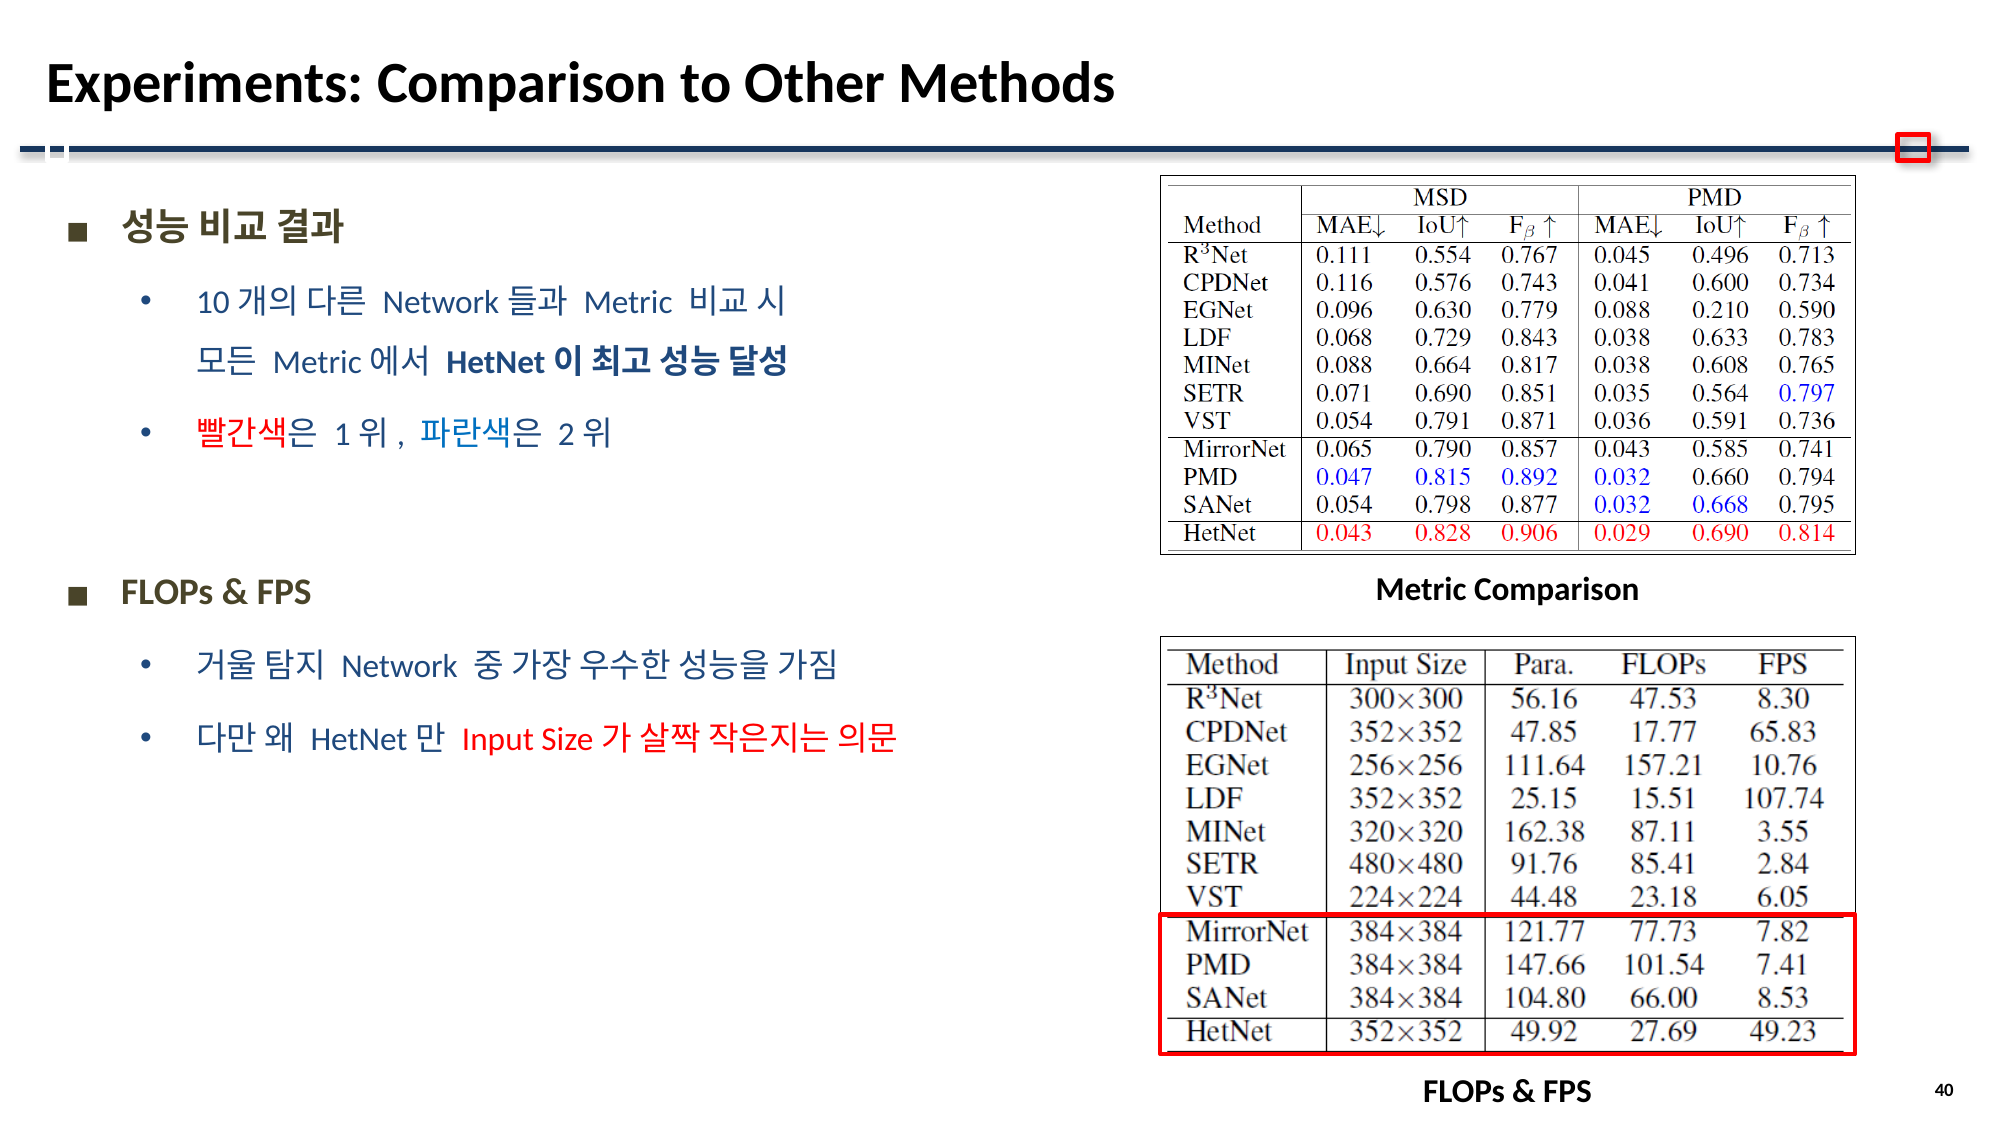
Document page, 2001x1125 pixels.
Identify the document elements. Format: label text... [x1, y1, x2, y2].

picture [1159, 175, 1856, 556]
list 성능 비교 결과 10개의 다른 Network들과 Metric 비교 시 모든 Metric에서 HetNet이 최고 성능 달성 빨간색은 1위, 파란색은 2위 FLOPs & FPS 거울 탐지 Network 중 가장 우수한 성능을 가짐 다만 왜 HetNet만 Input Size가 살짝 작은지는 의문 [31, 172, 1835, 1072]
slide_number 40 [1834, 1071, 1969, 1108]
title Experiments: Comparison to Other Methods [31, 7, 1969, 151]
text_box FLOPs & FPS [1408, 1065, 1608, 1117]
text_box Metric Comparison [1360, 563, 1655, 615]
picture [1159, 636, 1856, 1056]
